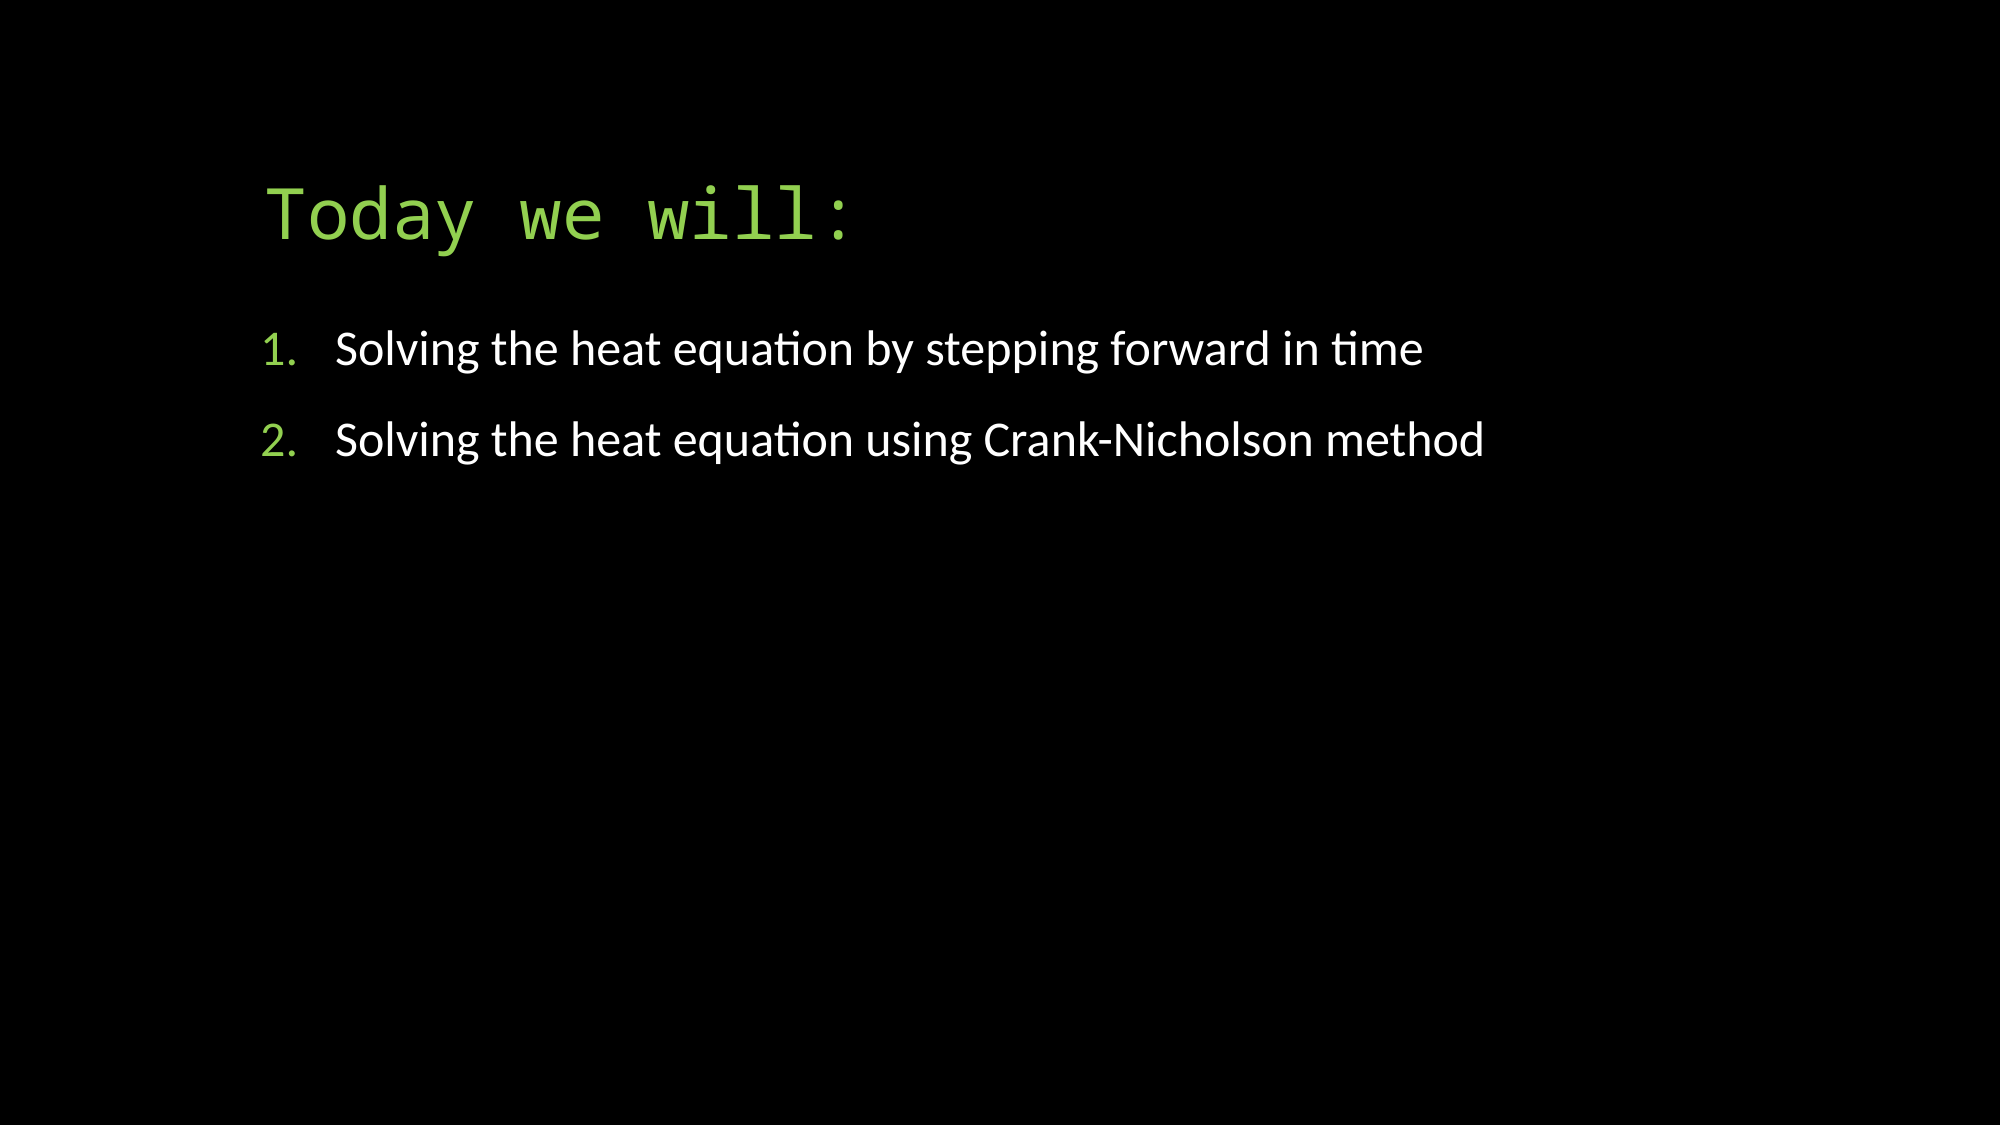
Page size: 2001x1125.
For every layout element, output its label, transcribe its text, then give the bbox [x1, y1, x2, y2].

list Solving the heat equation by stepping forward in time Solving the heat equation using Crank-Nicholson method [245, 314, 1839, 965]
title Today we will: [249, 75, 1750, 263]
